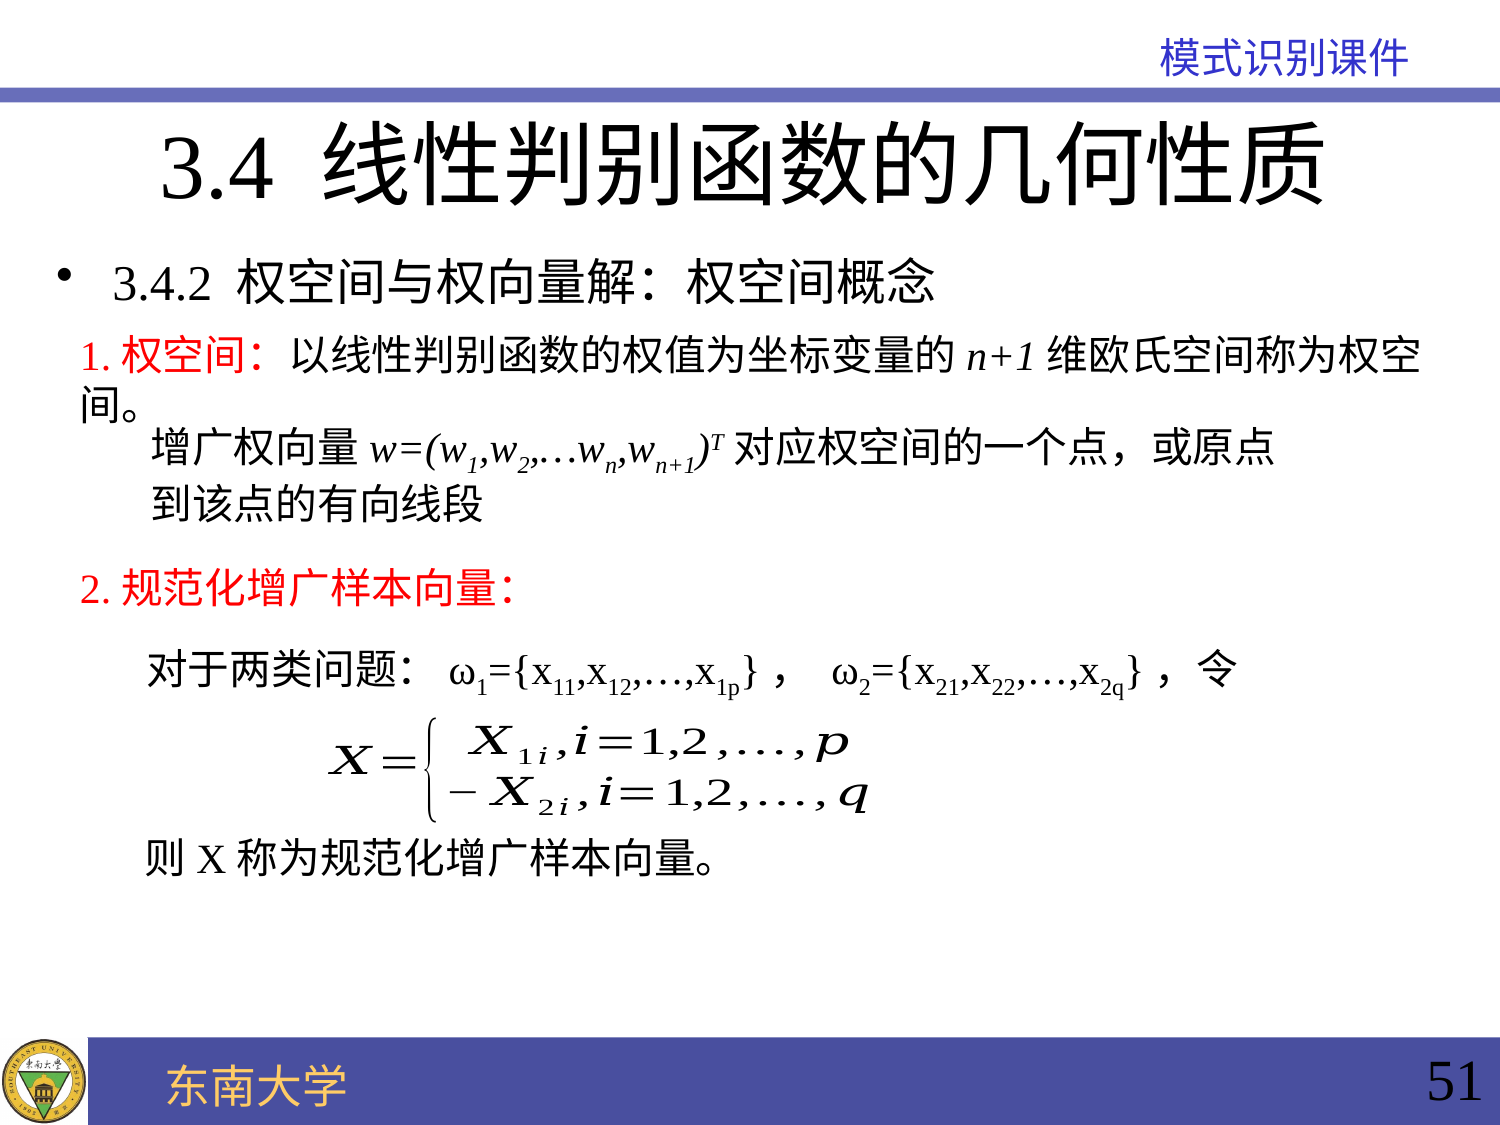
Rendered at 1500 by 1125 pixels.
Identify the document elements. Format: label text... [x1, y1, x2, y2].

text_box 1.权空间：以线性判别函数的权值为坐标变量的n+1维欧氏空间称为权空间。 [65, 321, 1500, 437]
picture [0, 1038, 88, 1125]
slide_number 51 [1399, 1034, 1500, 1111]
text_box 3.4.2 权空间与权向量解：权空间概念 [41, 243, 987, 338]
text_box 2.规范化增广样本向量： [65, 554, 573, 619]
text_box 增广权向量w=(w1,w2,…wn,wn+1)T对应权空间的一个点，或原点到该点的有向线段 [135, 413, 1332, 536]
text_box 对于两类问题：ω1={x11,x12,…,x1p}， ω2={x21,x22,…,x2q}，令 [131, 635, 1253, 708]
text_box 3.4 线性判别函数的几何性质 [112, 99, 1376, 256]
text_box 则X称为规范化增广样本向量。 [129, 824, 753, 890]
